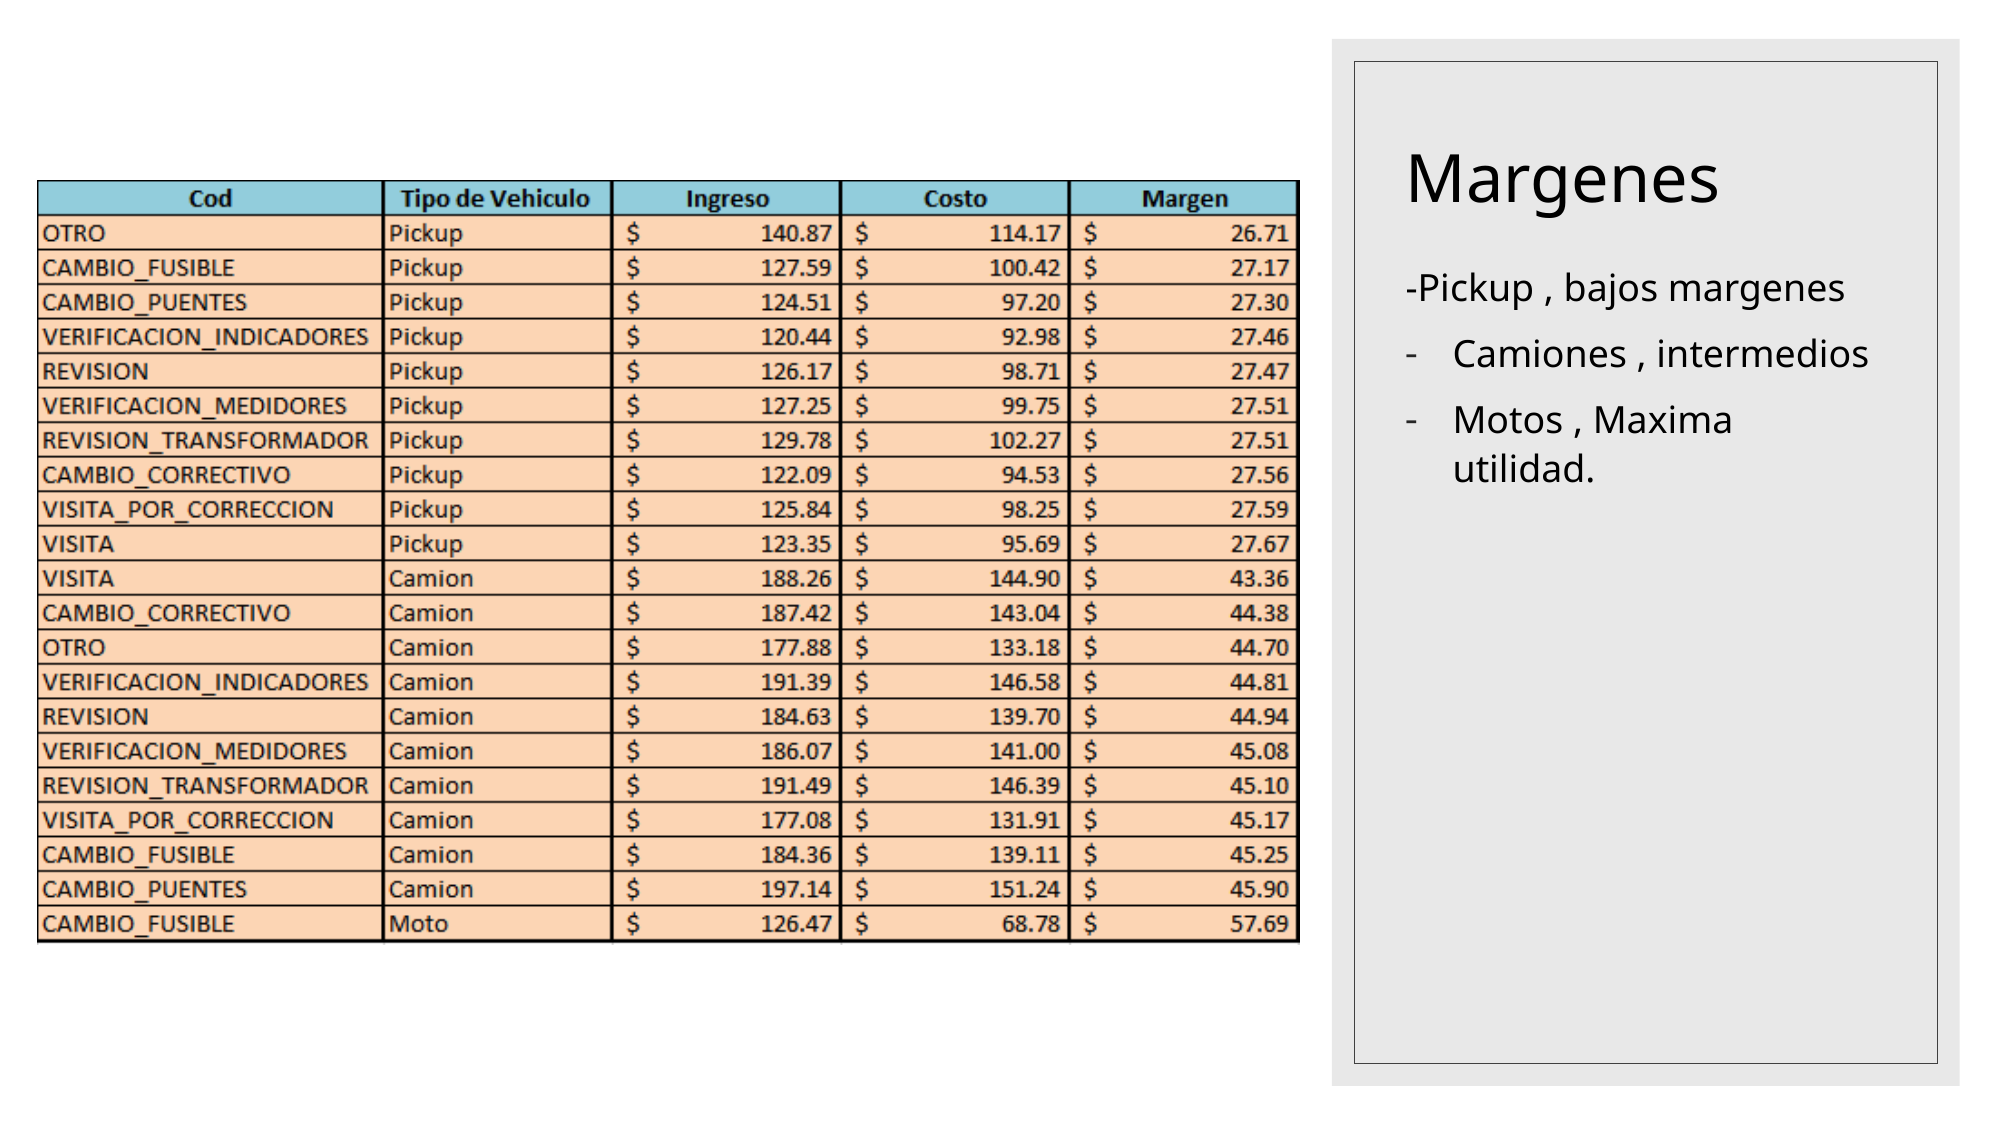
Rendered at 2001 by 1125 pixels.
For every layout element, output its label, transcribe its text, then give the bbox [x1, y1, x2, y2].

list -Pickup , bajos margenes Camiones , intermedios Motos , Maxima utilidad. [1390, 251, 1893, 968]
title Margenes [1390, 98, 1844, 224]
picture [37, 180, 1300, 945]
